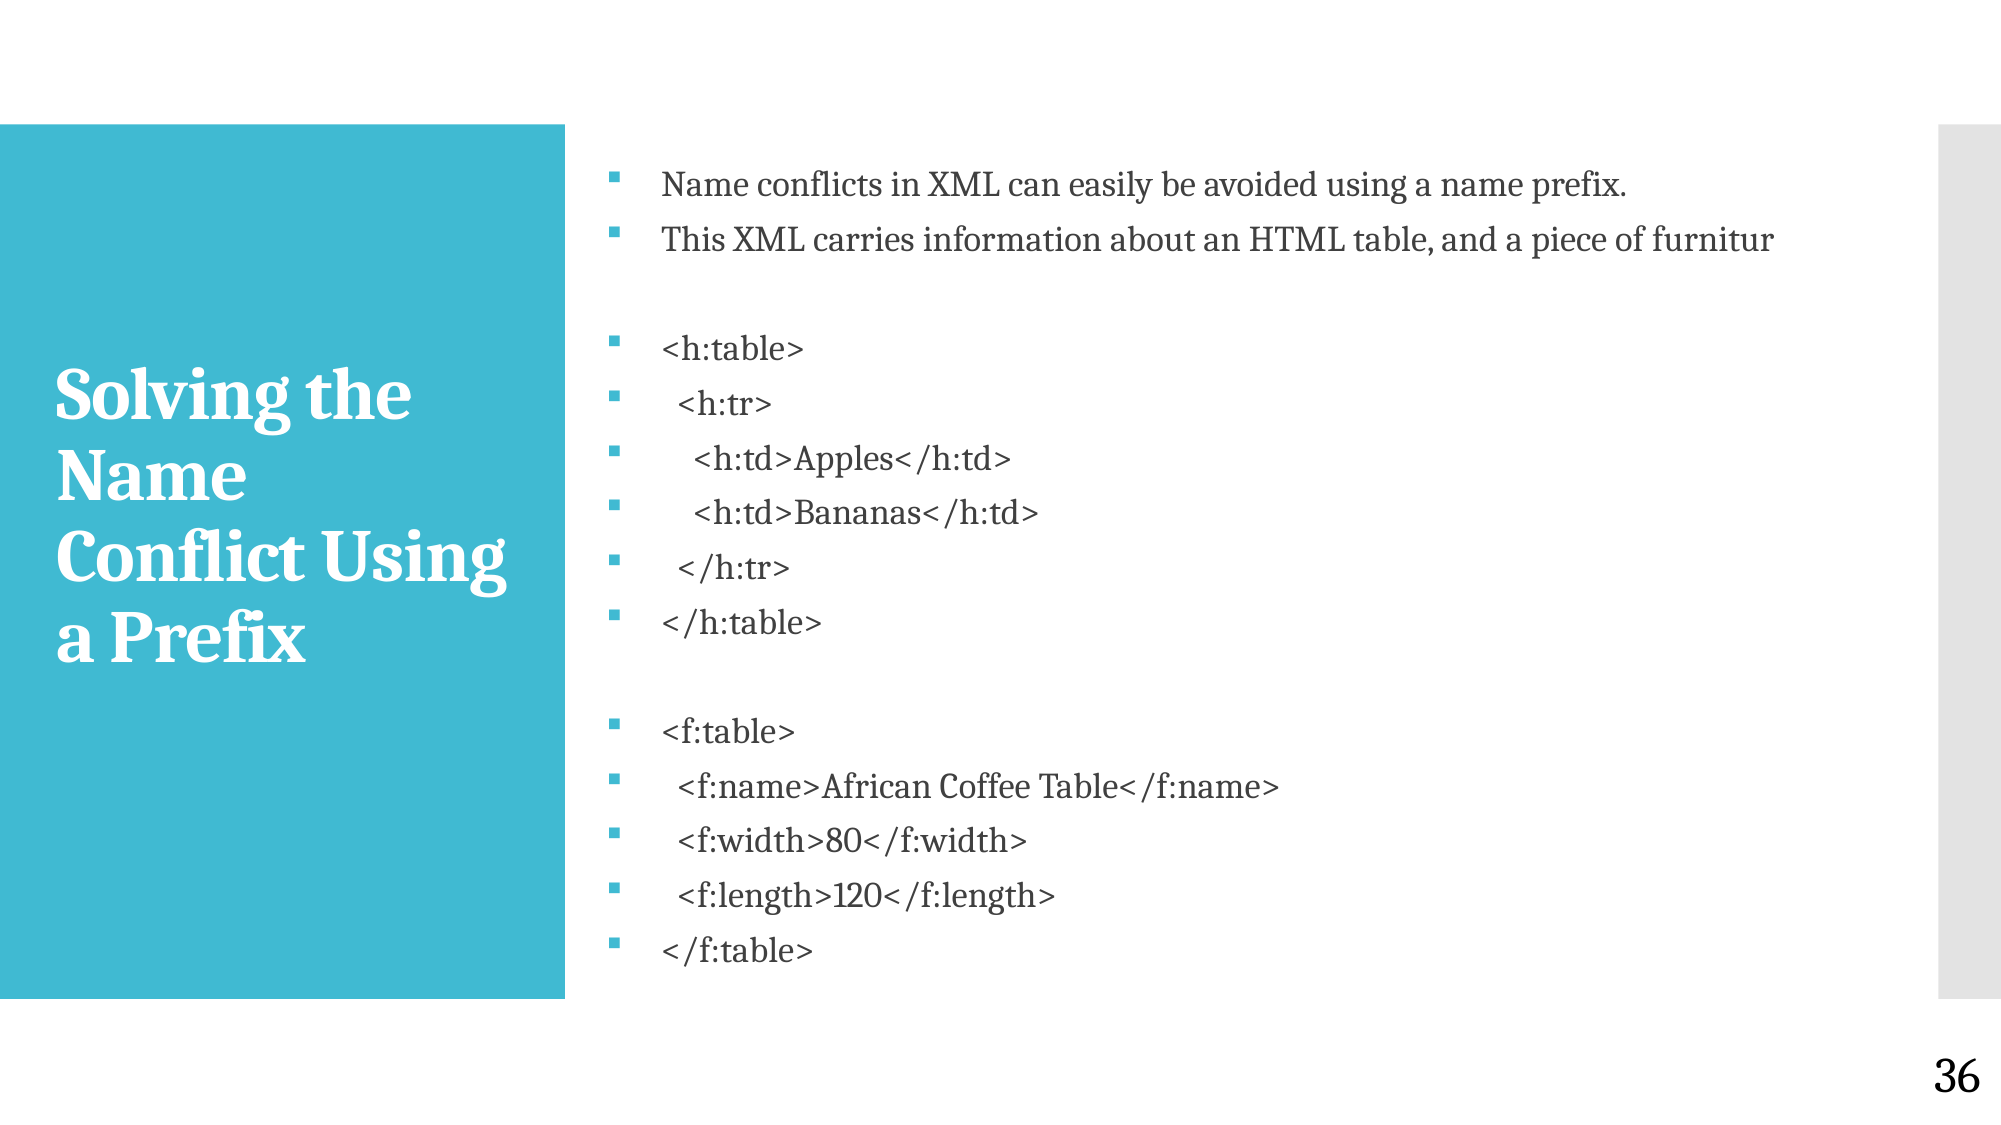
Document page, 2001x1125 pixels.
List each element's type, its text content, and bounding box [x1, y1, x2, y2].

title Solving the Name Conflict Using a Prefix [41, 184, 525, 940]
list Name conflicts in XML can easily be avoided using a name prefix. This XML carries information about an HTML table, and a piece of furnitur <h:table> <h:tr> <h:td>Apples</h:td> <h:td>Bananas</h:td> </h:tr> </h:table> <f:table> <f:name>African Coffee Table</f:name> <f:width>80</f:width> <f:length>120</f:length> </f:table> [591, 141, 1906, 982]
slide_number 36 [1744, 1042, 1996, 1103]
